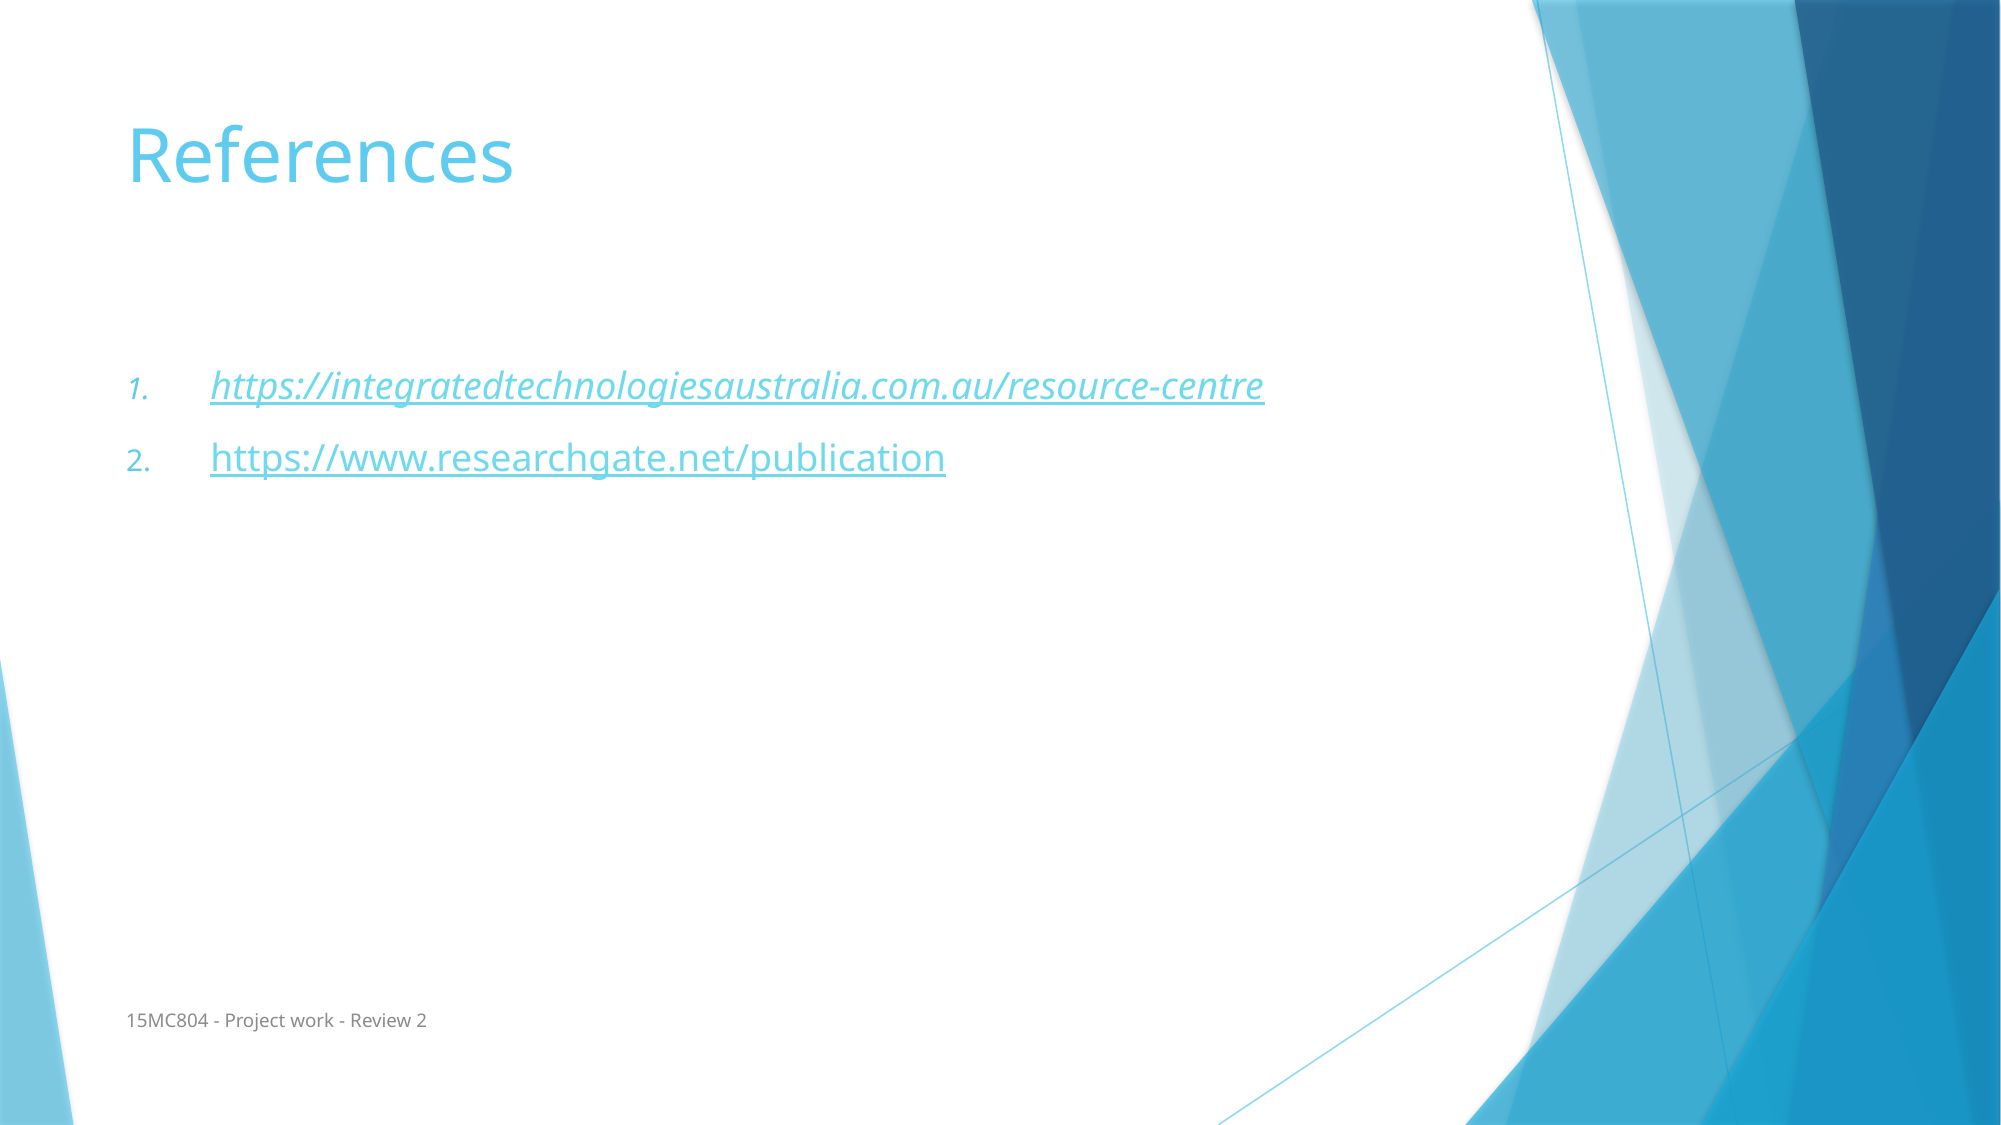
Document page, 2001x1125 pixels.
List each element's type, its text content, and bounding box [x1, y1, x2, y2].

list https://integratedtechnologiesaustralia.com.au/resource-centre https://www.researchgate.net/publication [111, 354, 1522, 992]
title References [111, 99, 1522, 317]
footer 15MC804 - Project work - Review 2 [111, 991, 1145, 1051]
